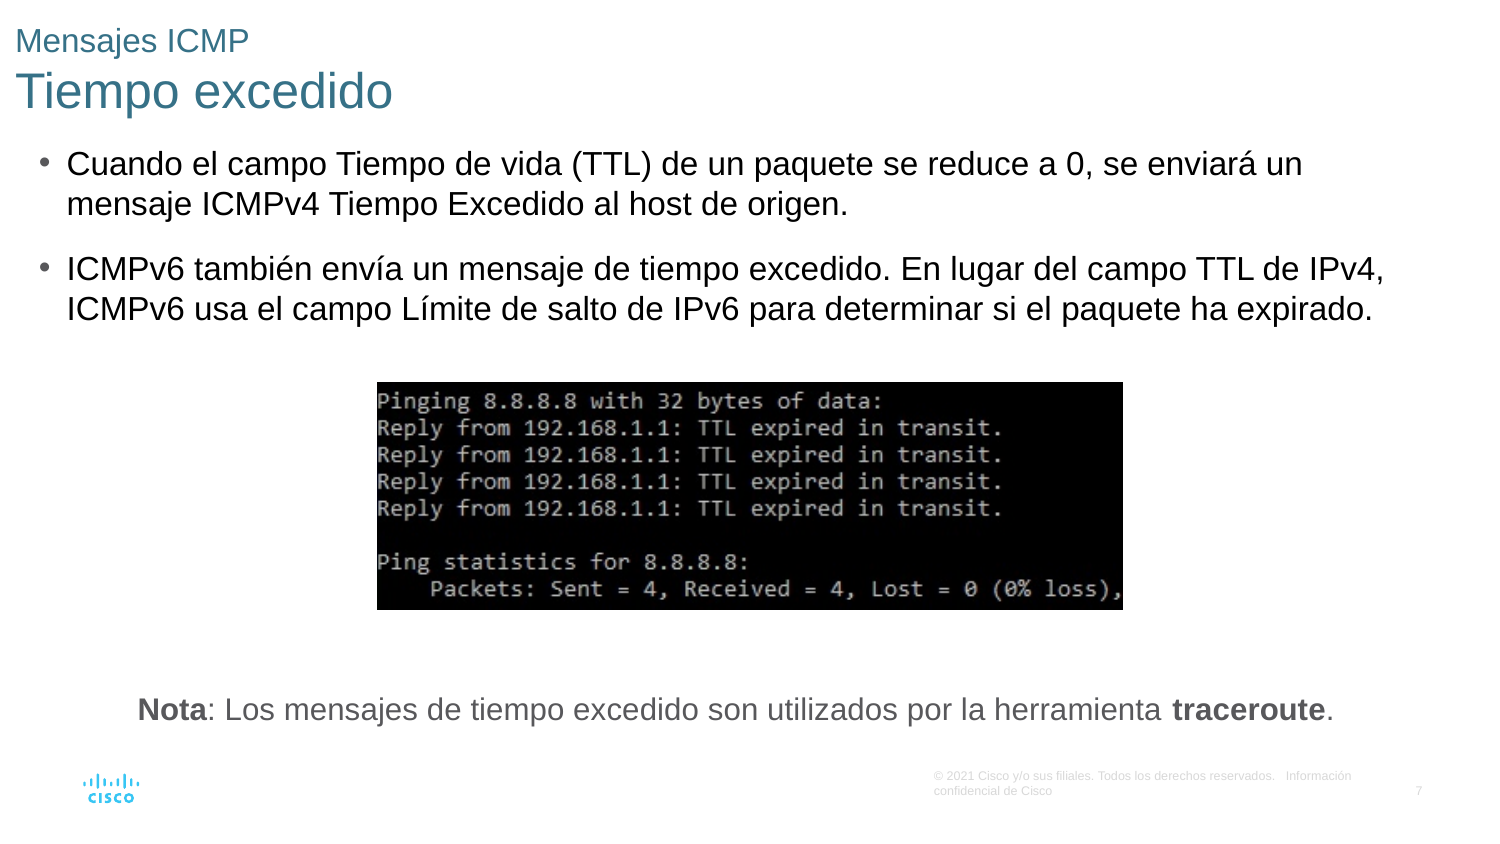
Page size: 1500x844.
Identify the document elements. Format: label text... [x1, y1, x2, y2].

list Cuando el campo Tiempo de vida (TTL) de un paquete se reduce a 0, se enviará un mensaje ICMPv4 Tiempo Excedido al host de origen. ICMPv6 también envía un mensaje de tiempo excedido. En lugar del campo TTL de IPv4, ICMPv6 usa el campo Límite de salto de IPv6 para determinar si el paquete ha expirado. [23, 135, 1465, 363]
text_box Nota: Los mensajes de tiempo excedido son utilizados por la herramienta traceroute. [122, 681, 1500, 735]
title Mensajes ICMP Tiempo excedido [0, 6, 1500, 131]
picture [376, 381, 1124, 610]
